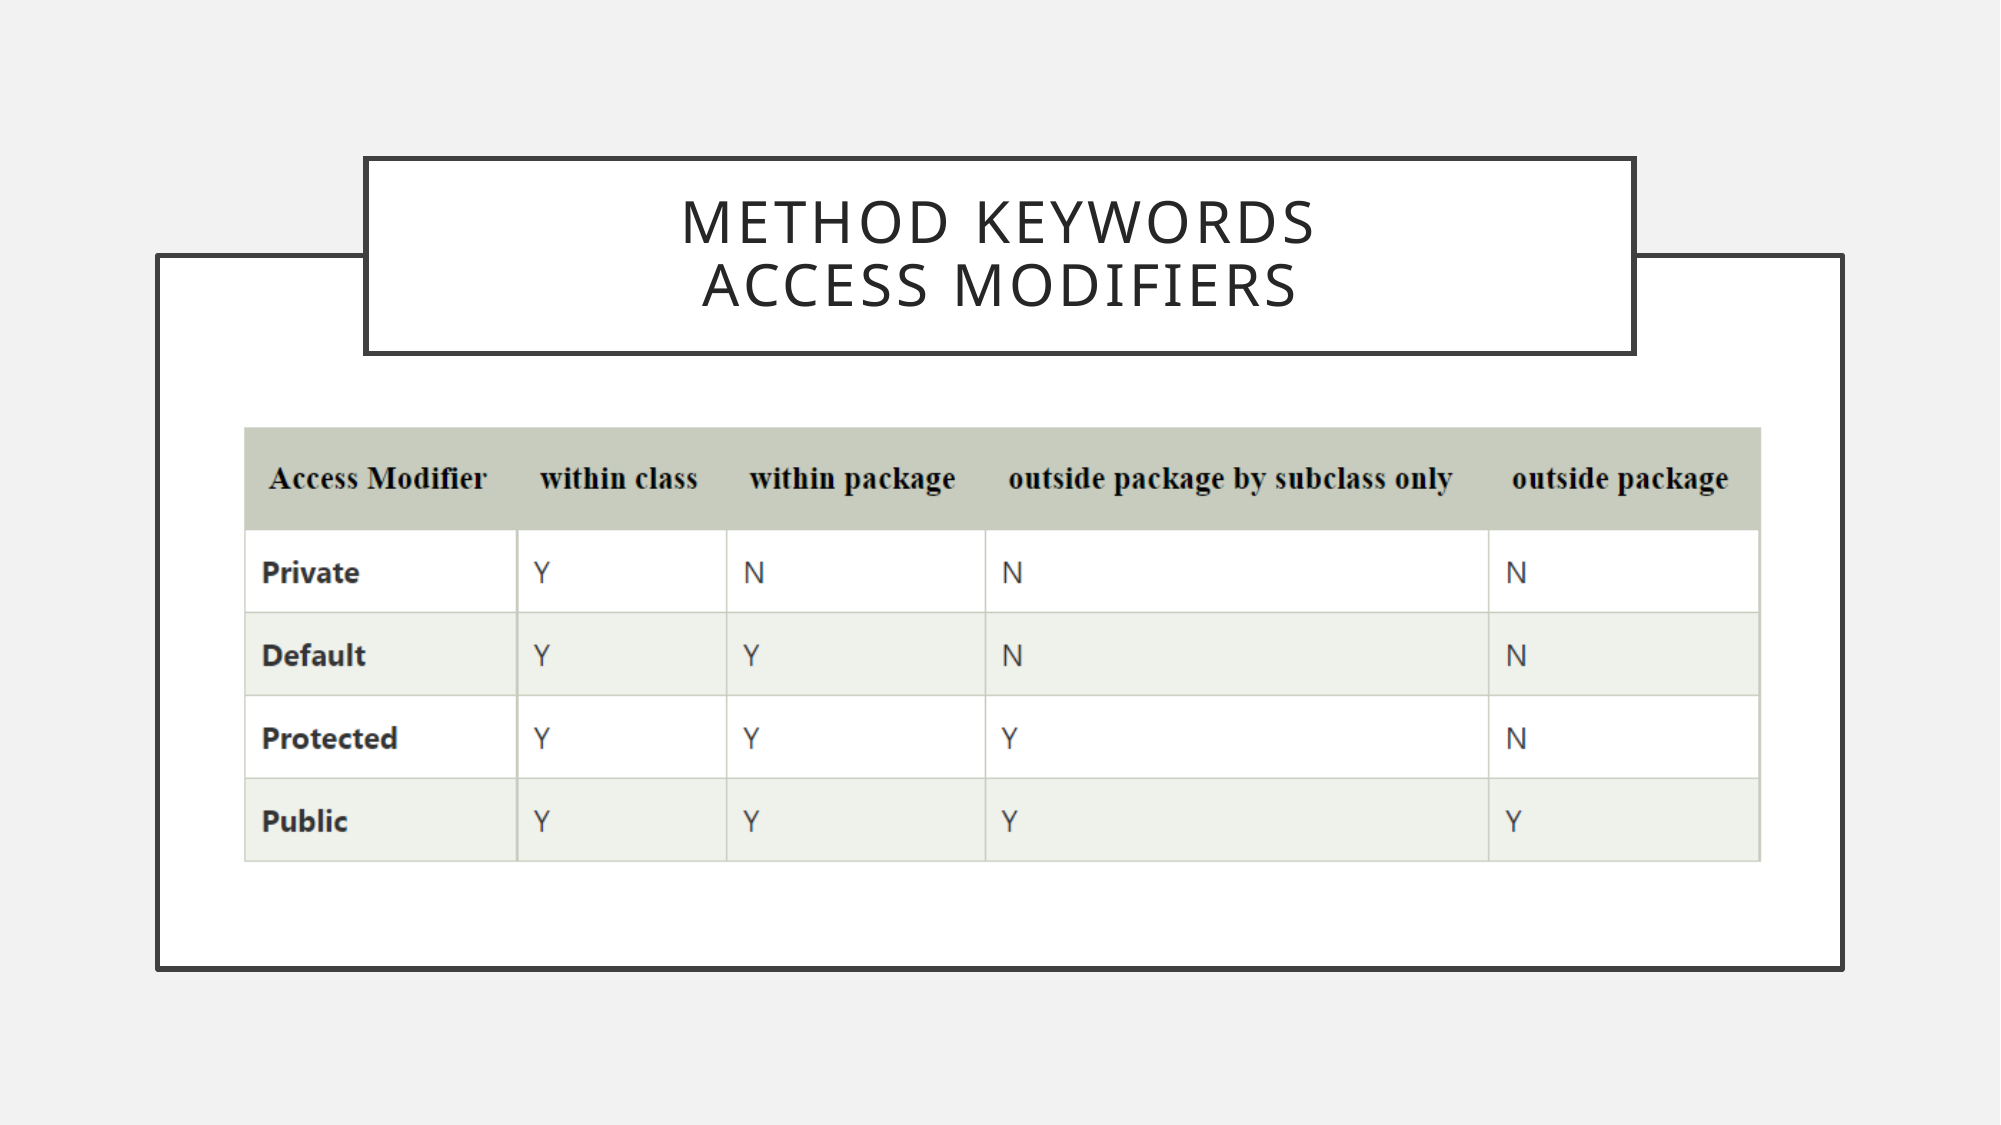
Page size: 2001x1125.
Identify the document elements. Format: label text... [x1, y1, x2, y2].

title Method keywords access modıfıers [363, 156, 1637, 356]
picture [236, 421, 1765, 874]
text_box [156, 255, 1843, 970]
